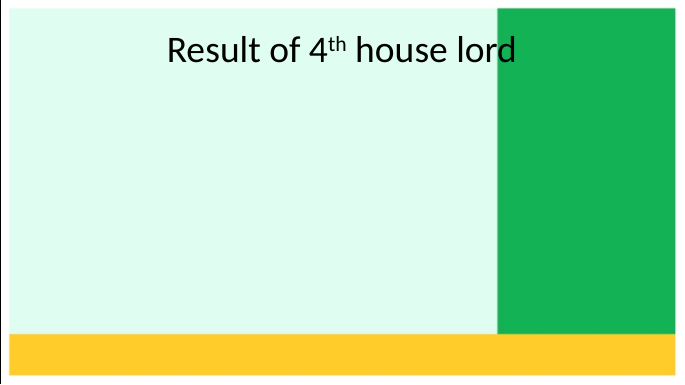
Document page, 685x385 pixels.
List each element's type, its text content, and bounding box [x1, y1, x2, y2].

picture [0, 0, 684, 384]
title Result of 4th house lord [34, 15, 650, 80]
